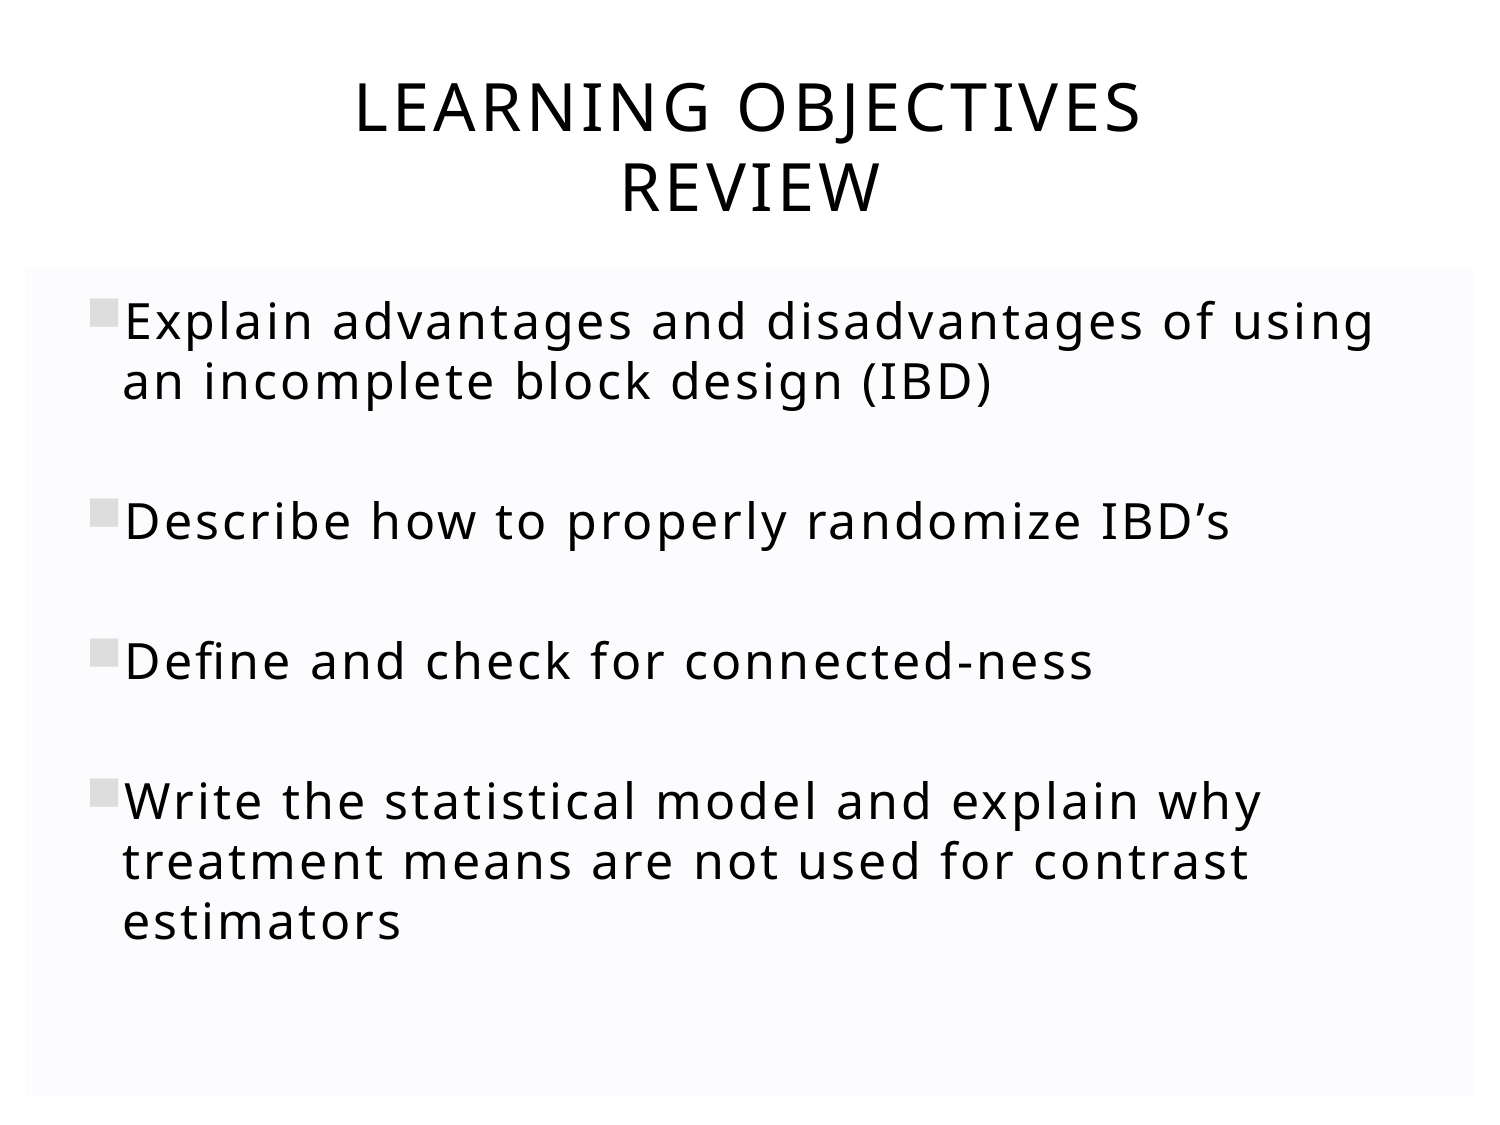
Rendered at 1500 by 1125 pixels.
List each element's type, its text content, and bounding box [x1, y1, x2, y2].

list Explain advantages and disadvantages of using an incomplete block design (IBD) Describe how to properly randomize IBD’s Define and check for connected-ness Write the statistical model and explain why treatment means are not used for contrast estimators [62, 281, 1469, 1096]
title Learning objectives Review [62, 58, 1438, 232]
